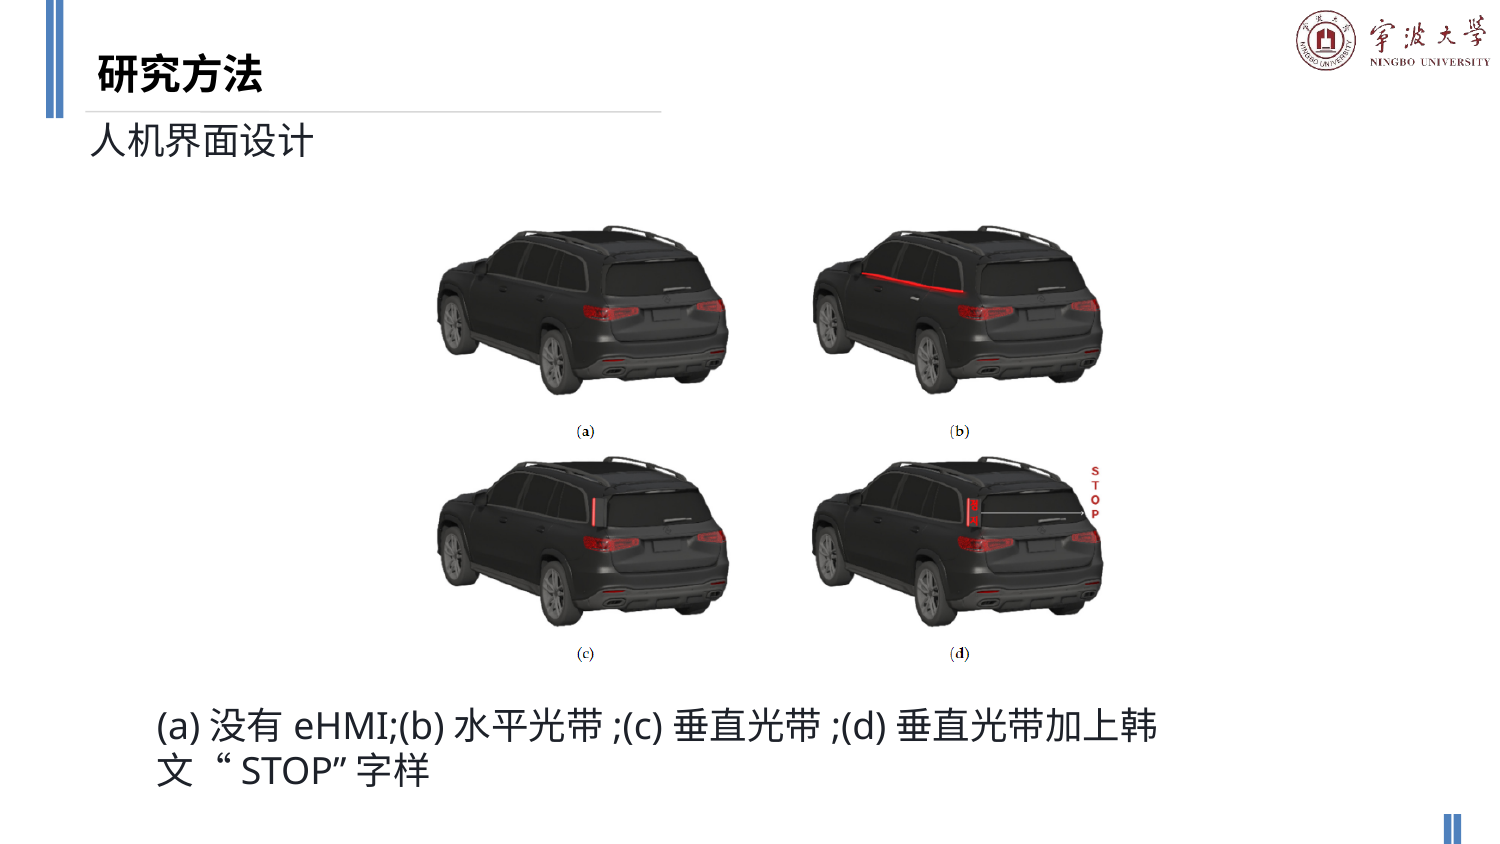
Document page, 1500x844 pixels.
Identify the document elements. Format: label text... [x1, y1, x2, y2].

picture [1281, 0, 1500, 84]
text_box (a)没有eHMI;(b)水平光带;(c)垂直光带;(d)垂直光带加上韩文“STOP”字样 [142, 694, 1358, 800]
picture [385, 207, 1223, 676]
text_box 人机界面设计 [74, 109, 344, 170]
list 研究方法 [82, 40, 689, 117]
